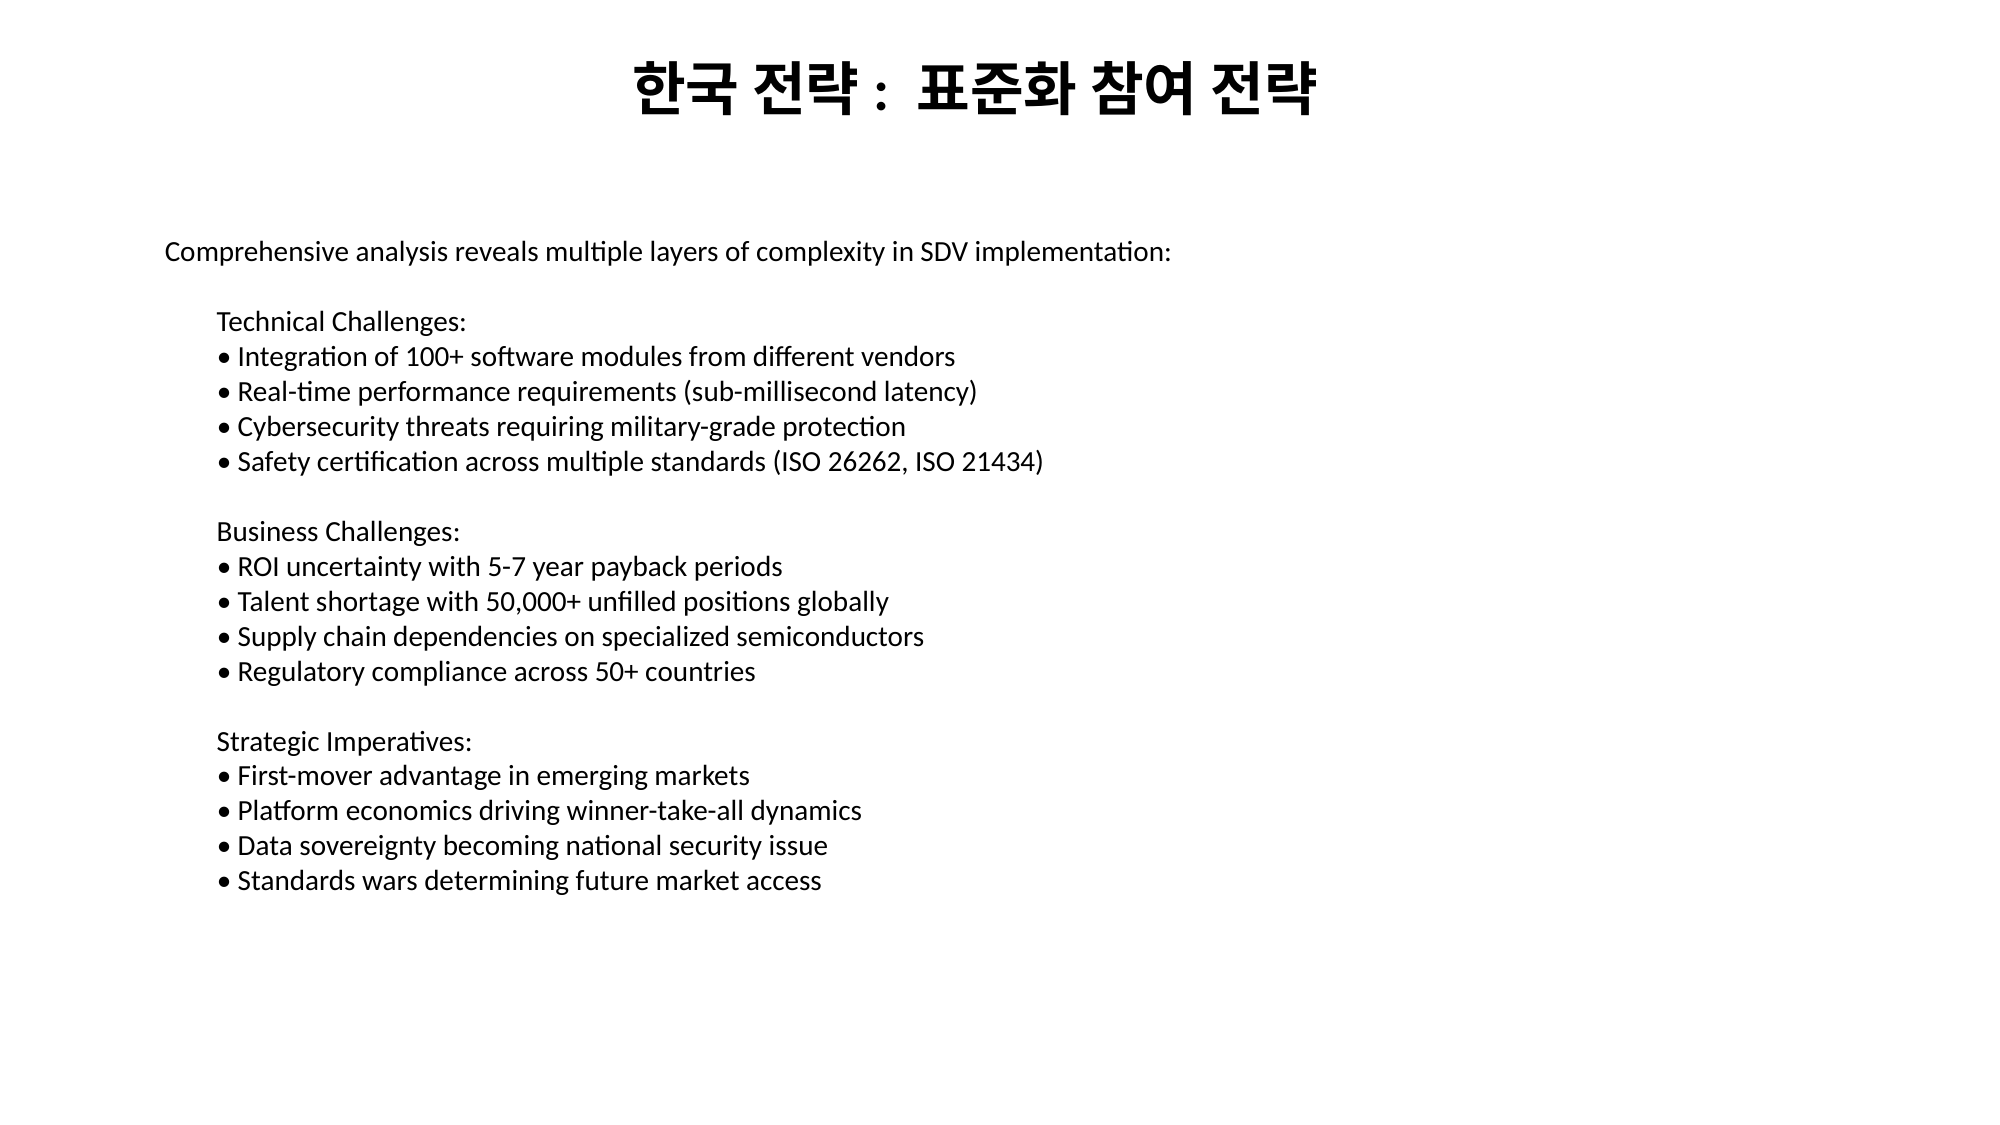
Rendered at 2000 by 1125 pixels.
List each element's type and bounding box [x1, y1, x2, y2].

text_box [617, 45, 1333, 130]
text_box [149, 224, 1850, 904]
